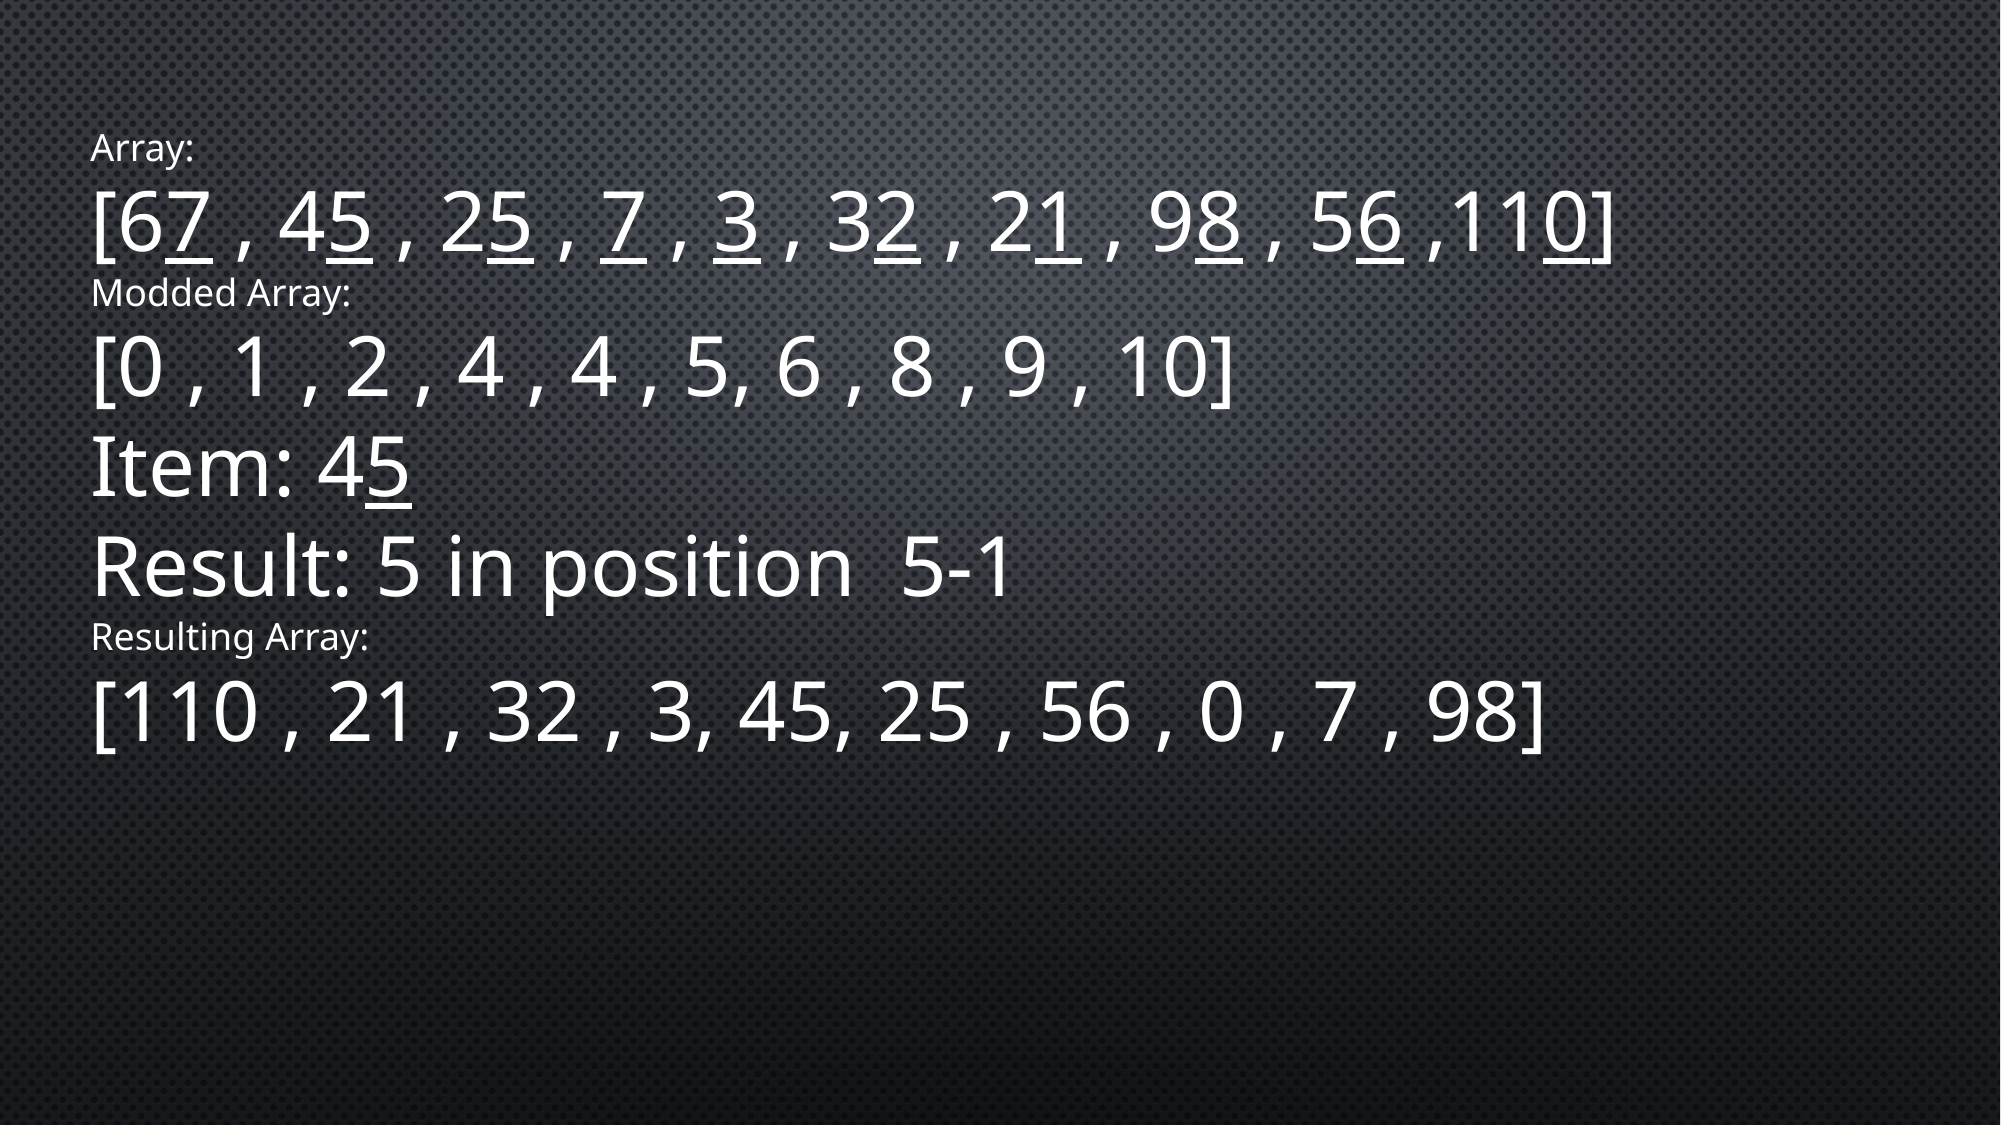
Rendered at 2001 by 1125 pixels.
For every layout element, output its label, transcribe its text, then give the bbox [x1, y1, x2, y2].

text_box Array: [67 , 45 , 25 , 7 , 3 , 32 , 21 , 98 , 56 ,110] Modded Array: [0 , 1 , 2 , 4 , 4 , 5, 6 , 8 , 9 , 10] Item: 45 Result: 5 in position 5-1 Resulting Array: [110 , 21 , 32 , 3, 45, 25 , 56 , 0 , 7 , 98] [75, 116, 1875, 766]
